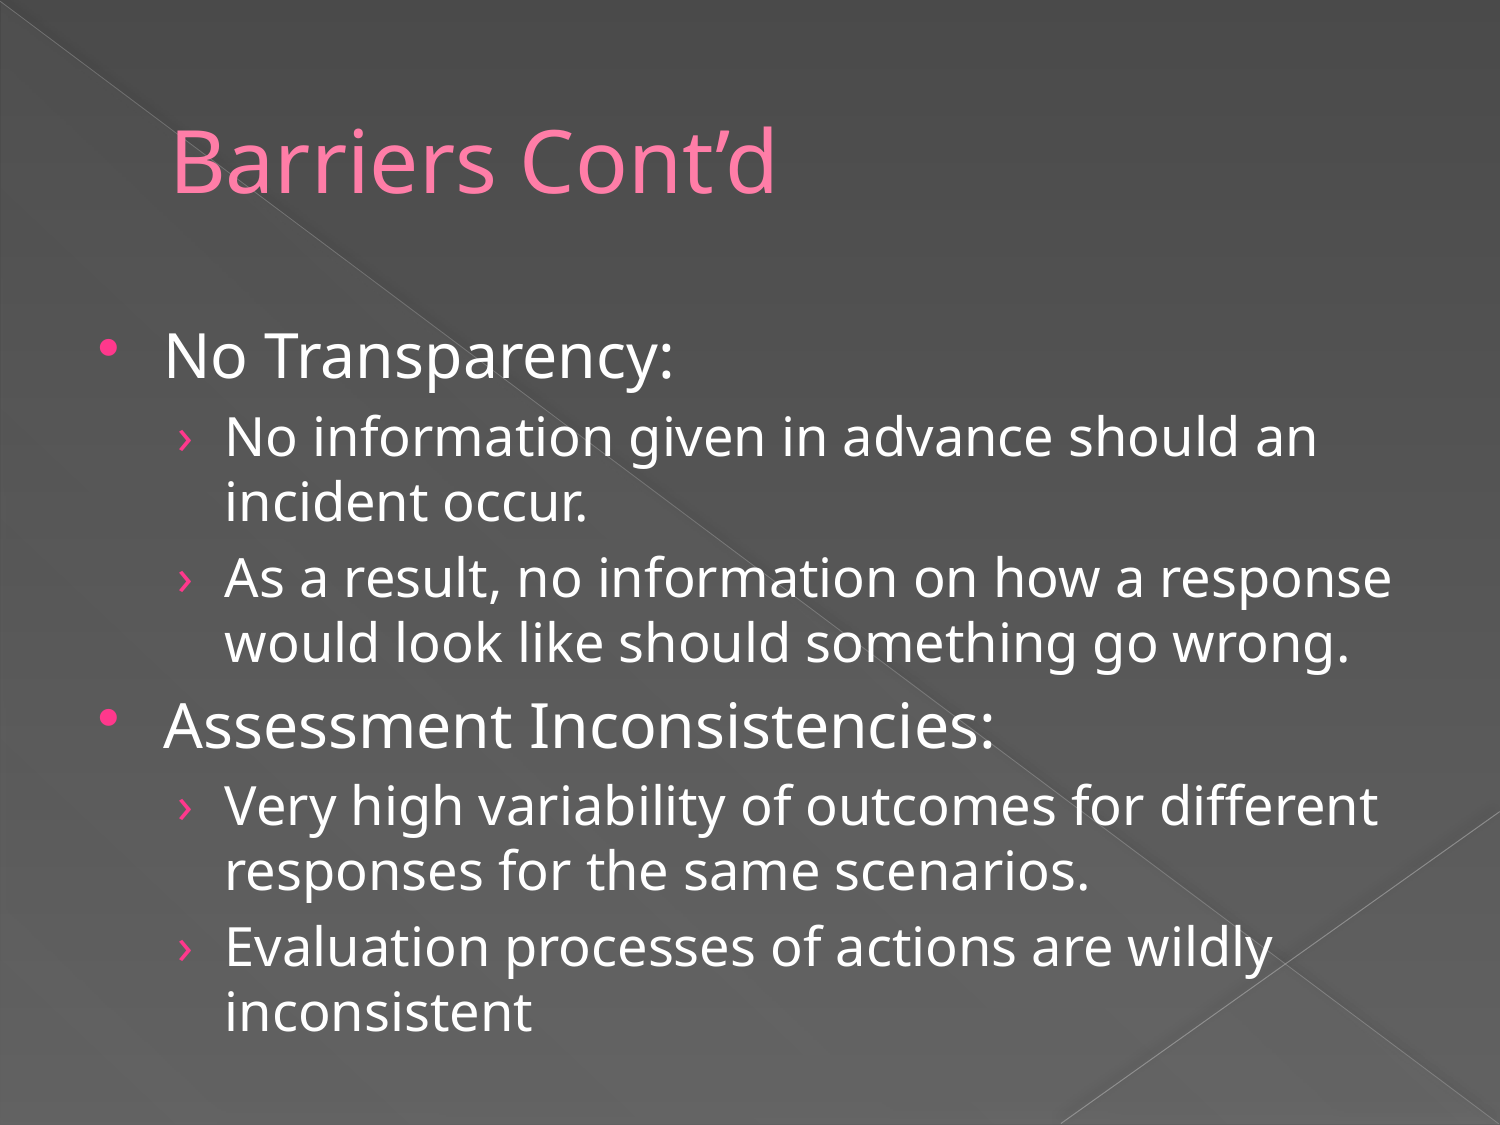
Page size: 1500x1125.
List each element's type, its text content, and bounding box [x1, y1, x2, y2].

list No Transparency: No information given in advance should an incident occur. As a result, no information on how a response would look like should something go wrong. Assessment Inconsistencies: Very high variability of outcomes for different responses for the same scenarios. Evaluation processes of actions are wildly inconsistent [75, 308, 1425, 1059]
title Barriers Cont’d [75, 43, 1425, 274]
